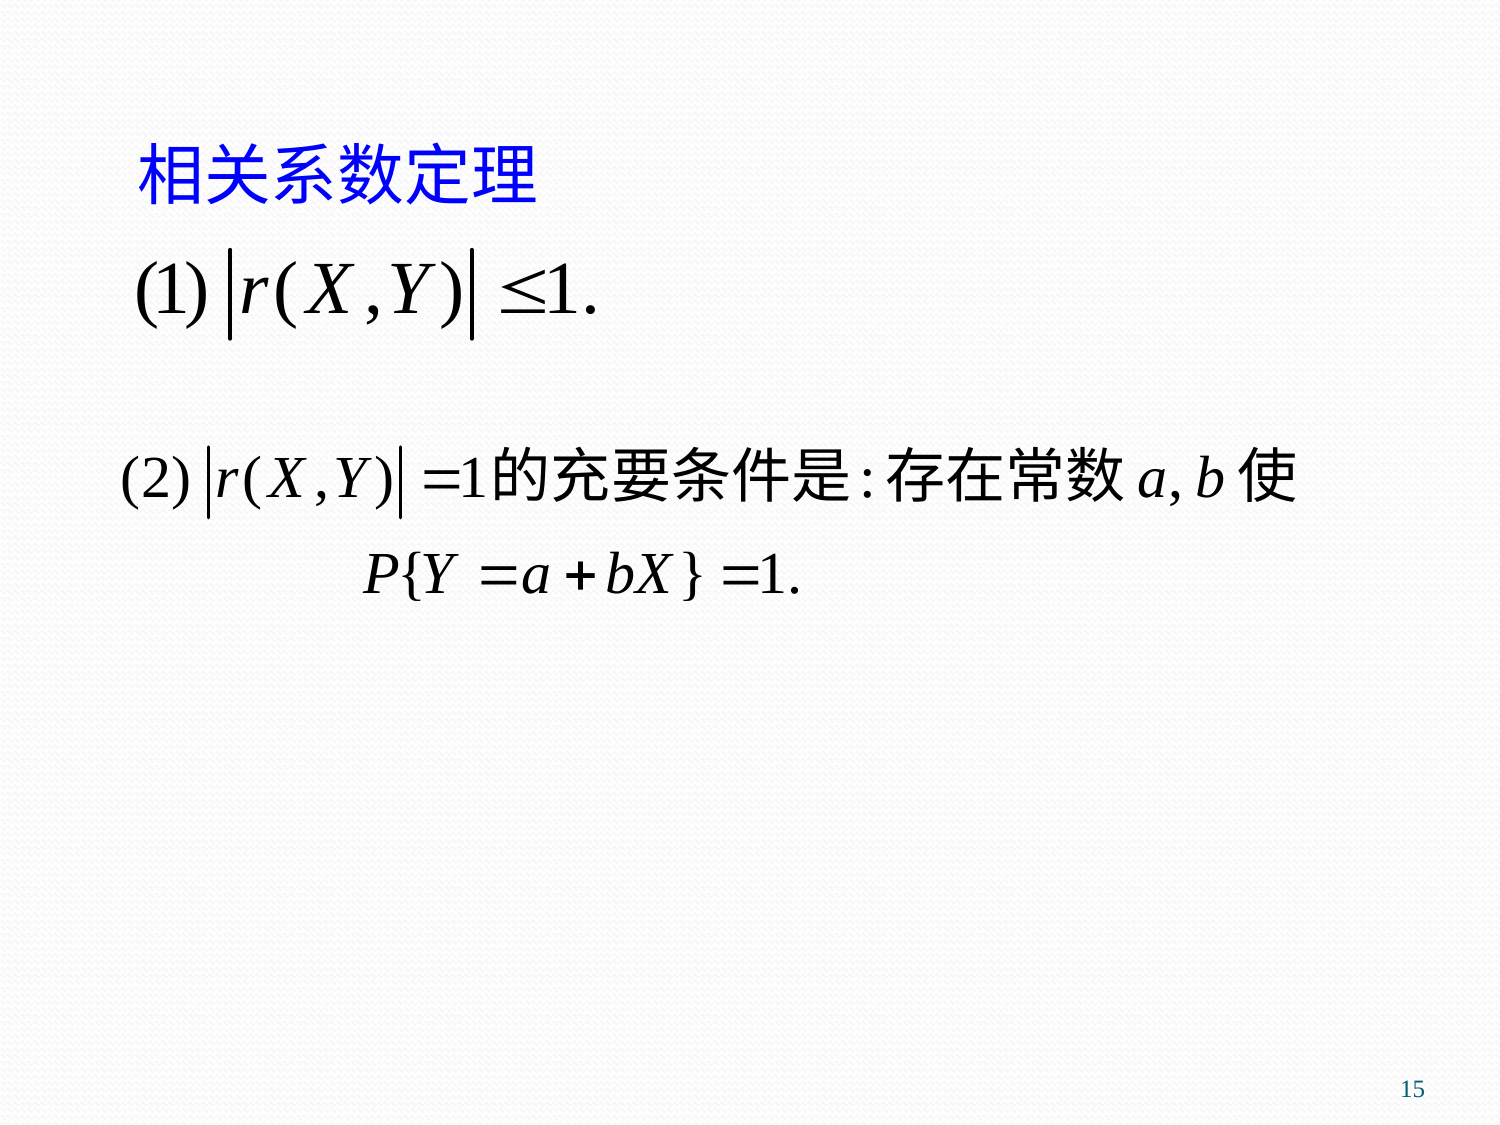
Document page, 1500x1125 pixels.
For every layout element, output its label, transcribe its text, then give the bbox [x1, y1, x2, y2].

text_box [111, 432, 1369, 622]
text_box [123, 231, 609, 358]
slide_number 15 [1299, 1042, 1425, 1103]
title 相关系数定理 [137, 16, 1088, 213]
